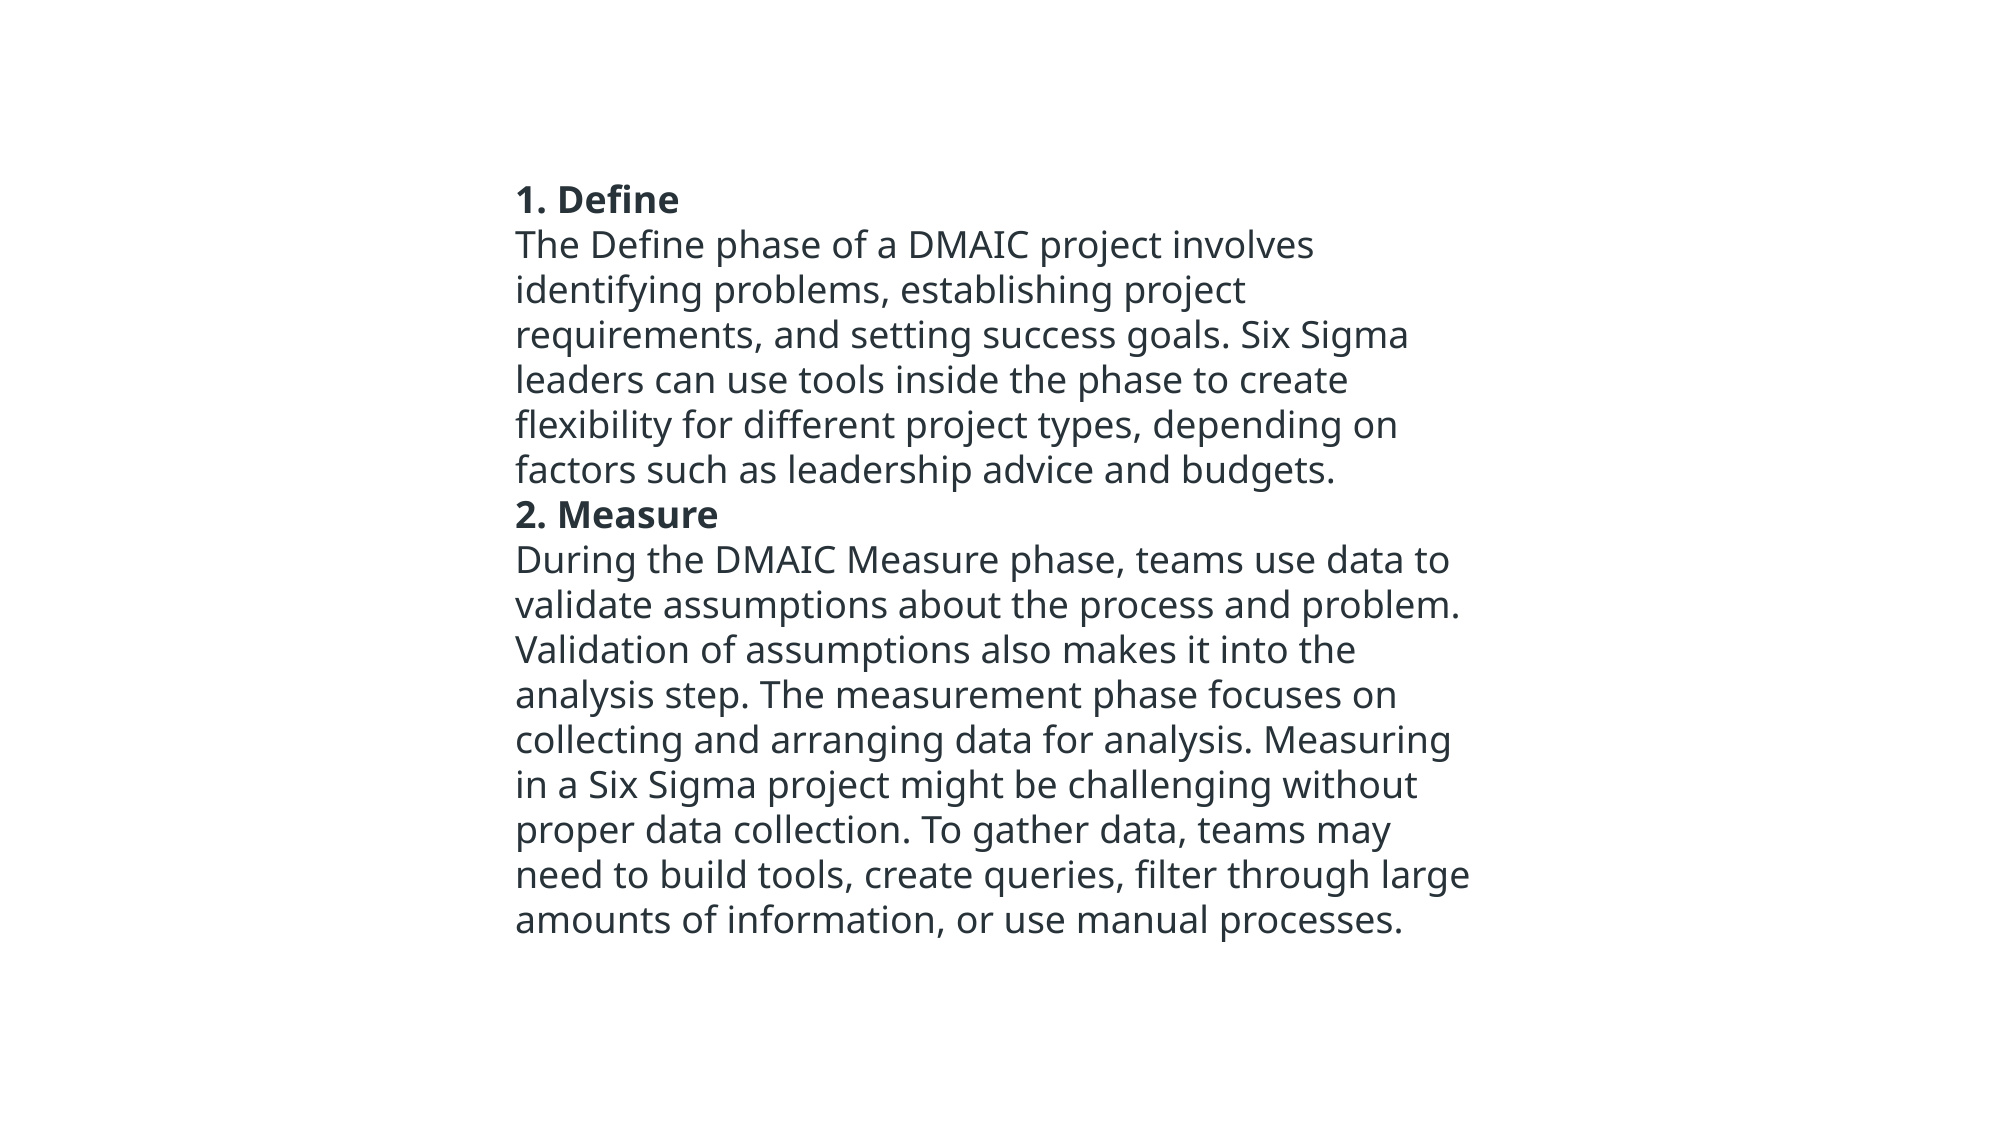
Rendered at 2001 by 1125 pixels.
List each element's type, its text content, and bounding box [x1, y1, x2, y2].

text_box 1. Define The Define phase of a DMAIC project involves identifying problems, establishing project requirements, and setting success goals. Six Sigma leaders can use tools inside the phase to create flexibility for different project types, depending on factors such as leadership advice and budgets. 2. Measure During the DMAIC Measure phase, teams use data to validate assumptions about the process and problem. Validation of assumptions also makes it into the analysis step. The measurement phase focuses on collecting and arranging data for analysis. Measuring in a Six Sigma project might be challenging without proper data collection. To gather data, teams may need to build tools, create queries, filter through large amounts of information, or use manual processes. [500, 168, 1501, 949]
